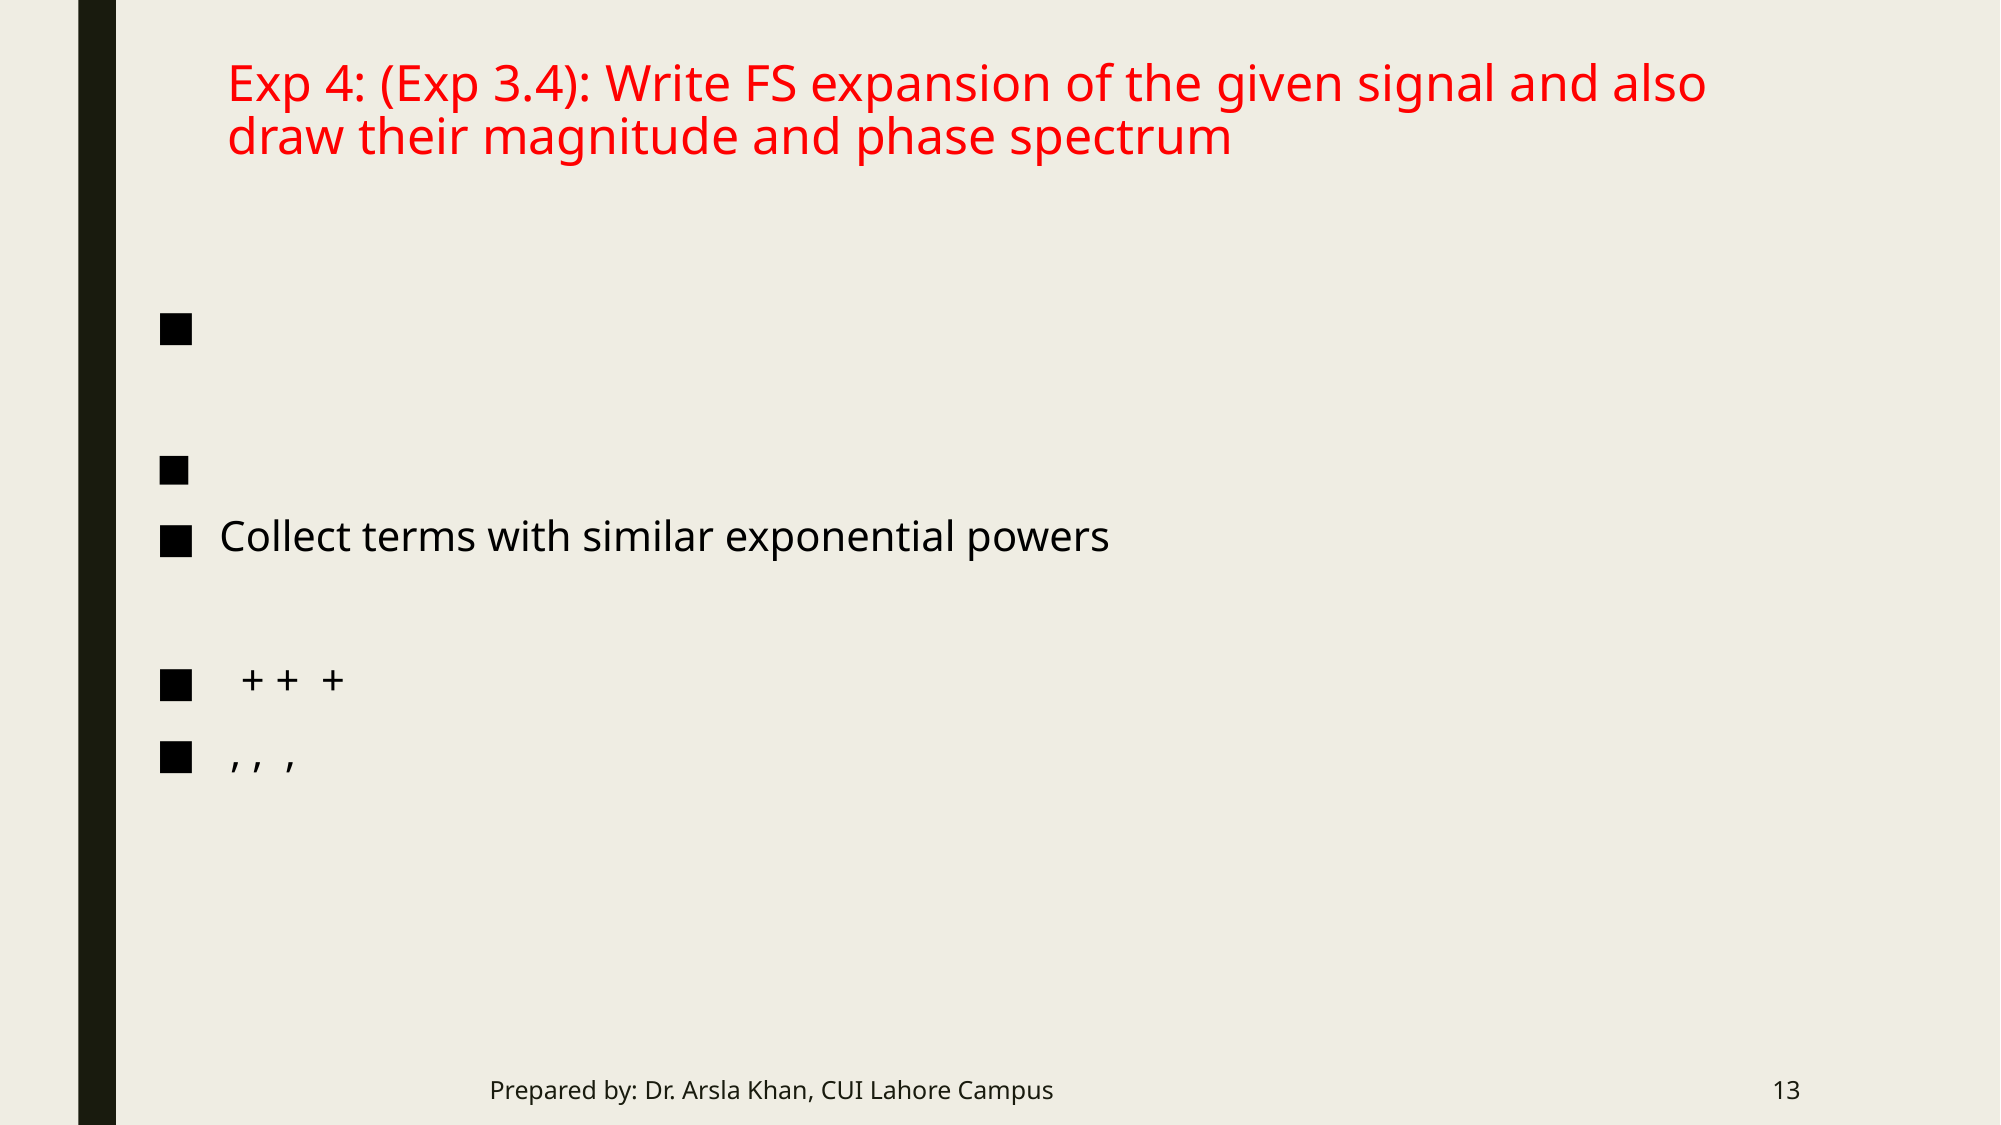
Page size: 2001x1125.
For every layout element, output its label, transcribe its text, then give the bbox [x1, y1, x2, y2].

slide_number 13 [1553, 1058, 1816, 1125]
footer Prepared by: Dr. Arsla Khan, CUI Lahore Campus [474, 1058, 1505, 1125]
